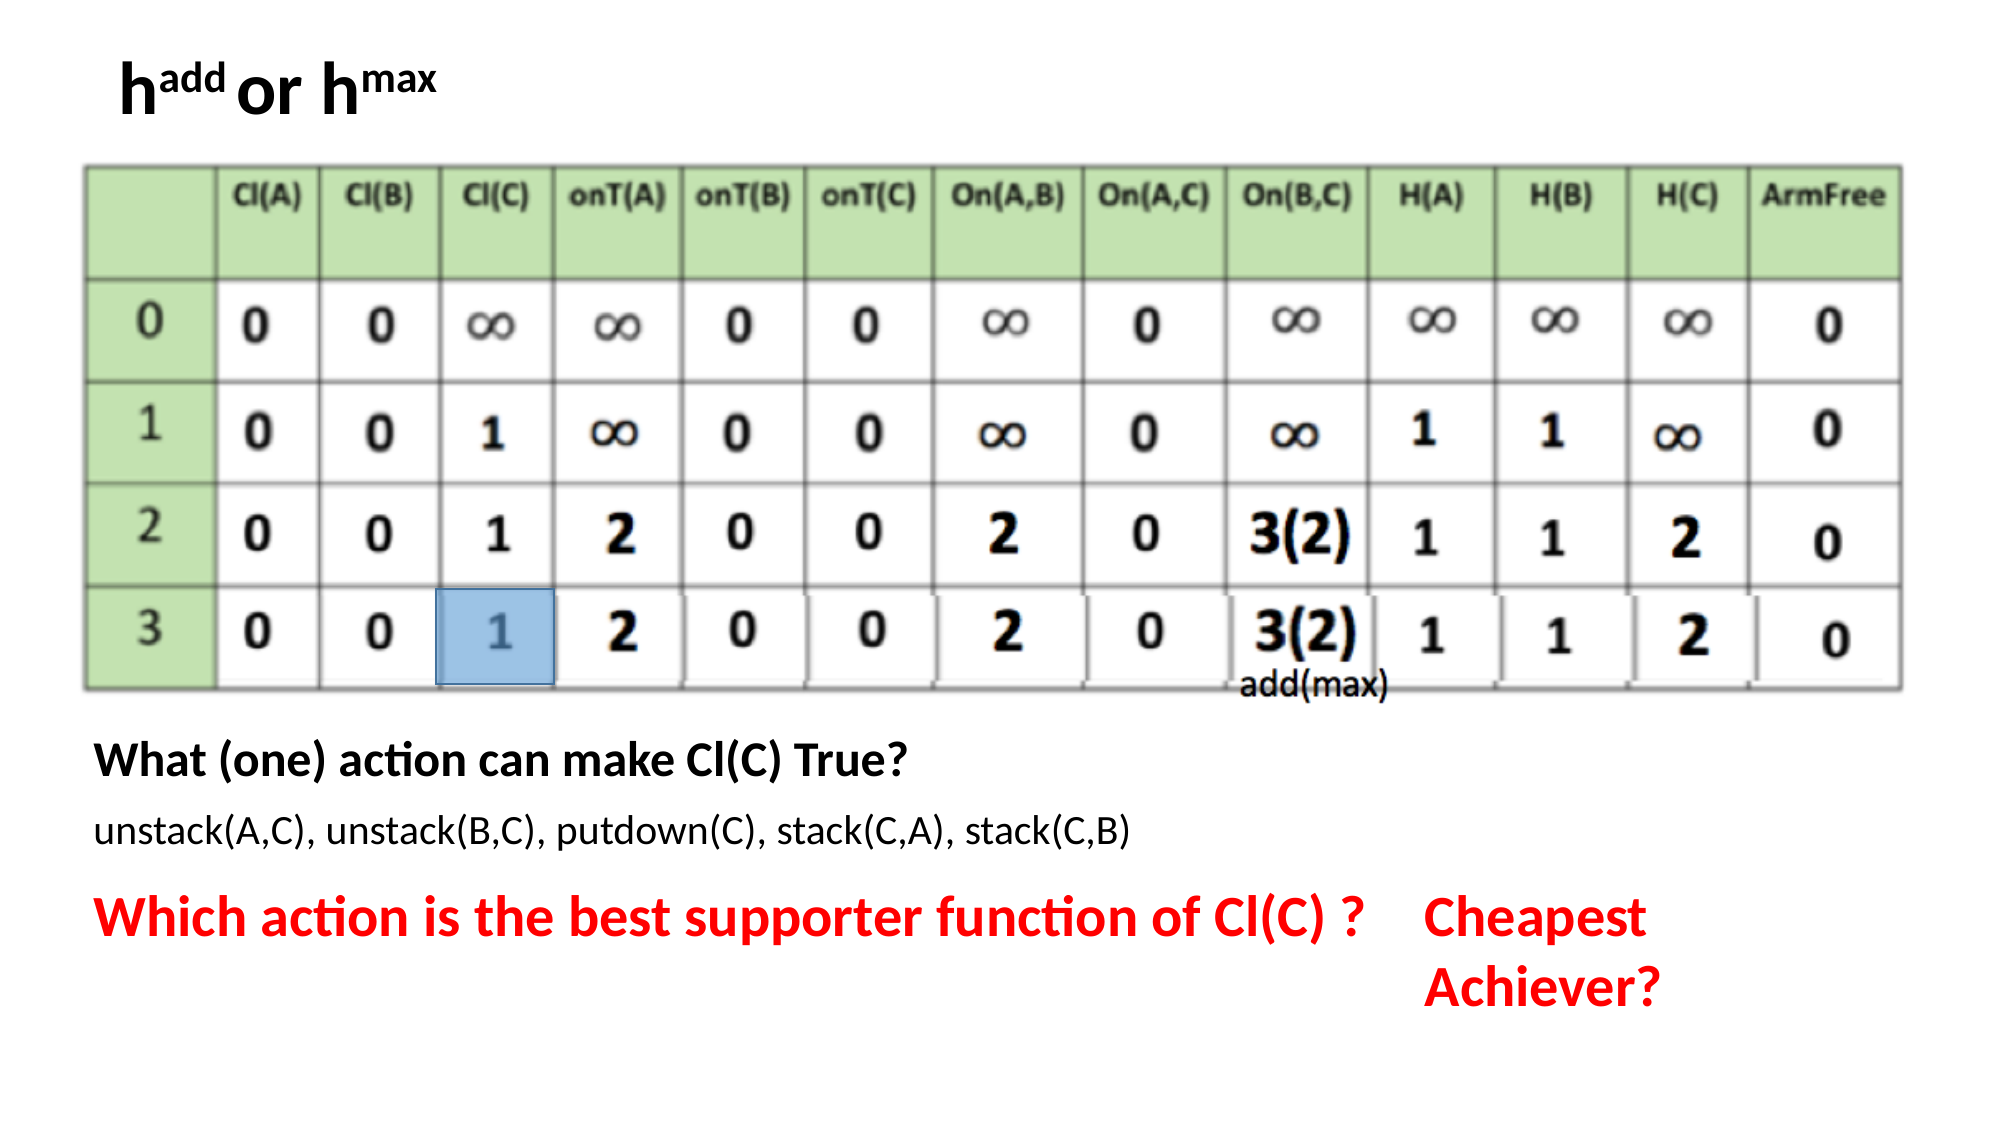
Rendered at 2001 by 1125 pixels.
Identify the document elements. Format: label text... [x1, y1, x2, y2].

text_box What (one) action can make Cl(C) True? [78, 719, 1090, 795]
picture [33, 126, 1914, 715]
text_box Which action is the best supporter function of Cl(C) ? [78, 870, 1409, 956]
text_box Cheapest Achiever? [1409, 870, 1806, 1026]
text_box unstack(A,C), unstack(B,C), putdown(C), stack(C,A), stack(C,B) [78, 795, 1484, 860]
text_box hadd or hmax [103, 32, 584, 126]
